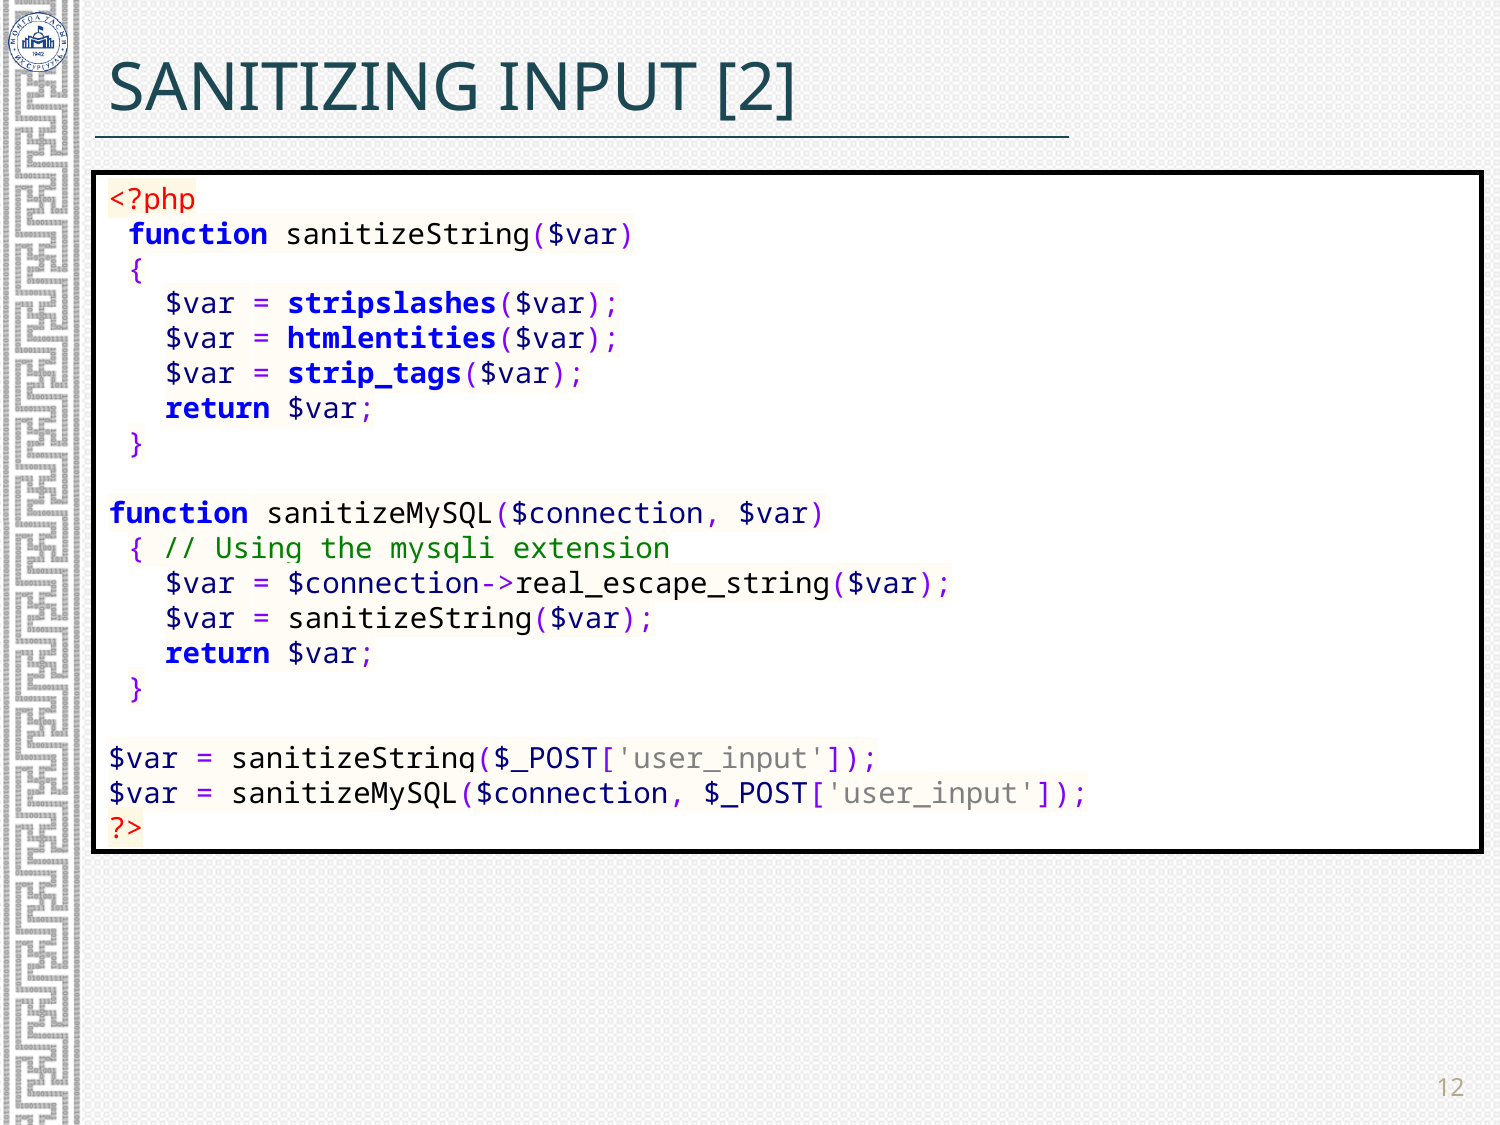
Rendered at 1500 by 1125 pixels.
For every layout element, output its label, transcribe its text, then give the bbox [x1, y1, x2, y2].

slide_number 12 [1413, 1066, 1488, 1113]
title Sanitizing Input [2] [93, 41, 1477, 126]
picture [1, 0, 82, 1125]
text_box <?php function sanitizeString($var) { $var = stripslashes($var); $var = htmlentities($var); $var = strip_tags($var); return $var; } function sanitizeMySQL($connection, $var) { // Using the mysqli extension $var = $connection->real_escape_string($var); $var = sanitizeString($var); return $var; } $var = sanitizeString($_POST['user_input']); $var = sanitizeMySQL($connection, $_POST['user_input']); ?> [93, 172, 1482, 852]
